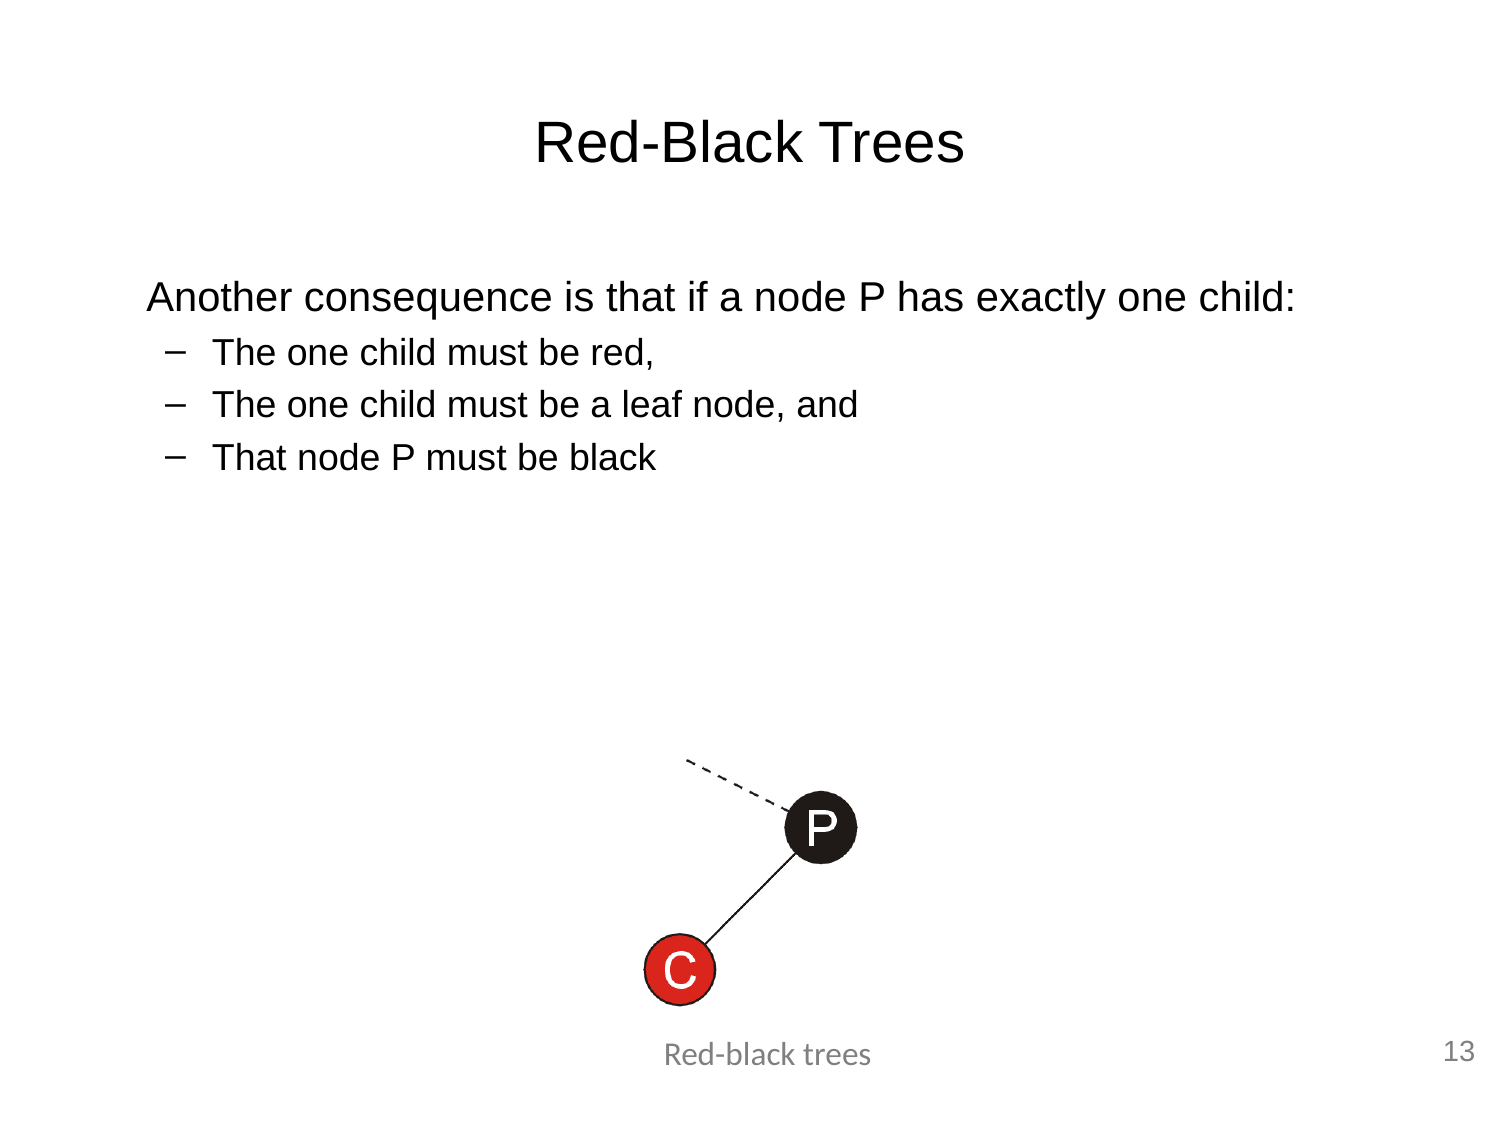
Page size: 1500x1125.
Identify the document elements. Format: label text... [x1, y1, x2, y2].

picture [631, 744, 868, 1017]
title Red-Black Trees [74, 44, 1426, 233]
list Another consequence is that if a node P has exactly one child: The one child must be red, The one child must be a leaf node, and That node P must be black [74, 262, 1426, 1006]
